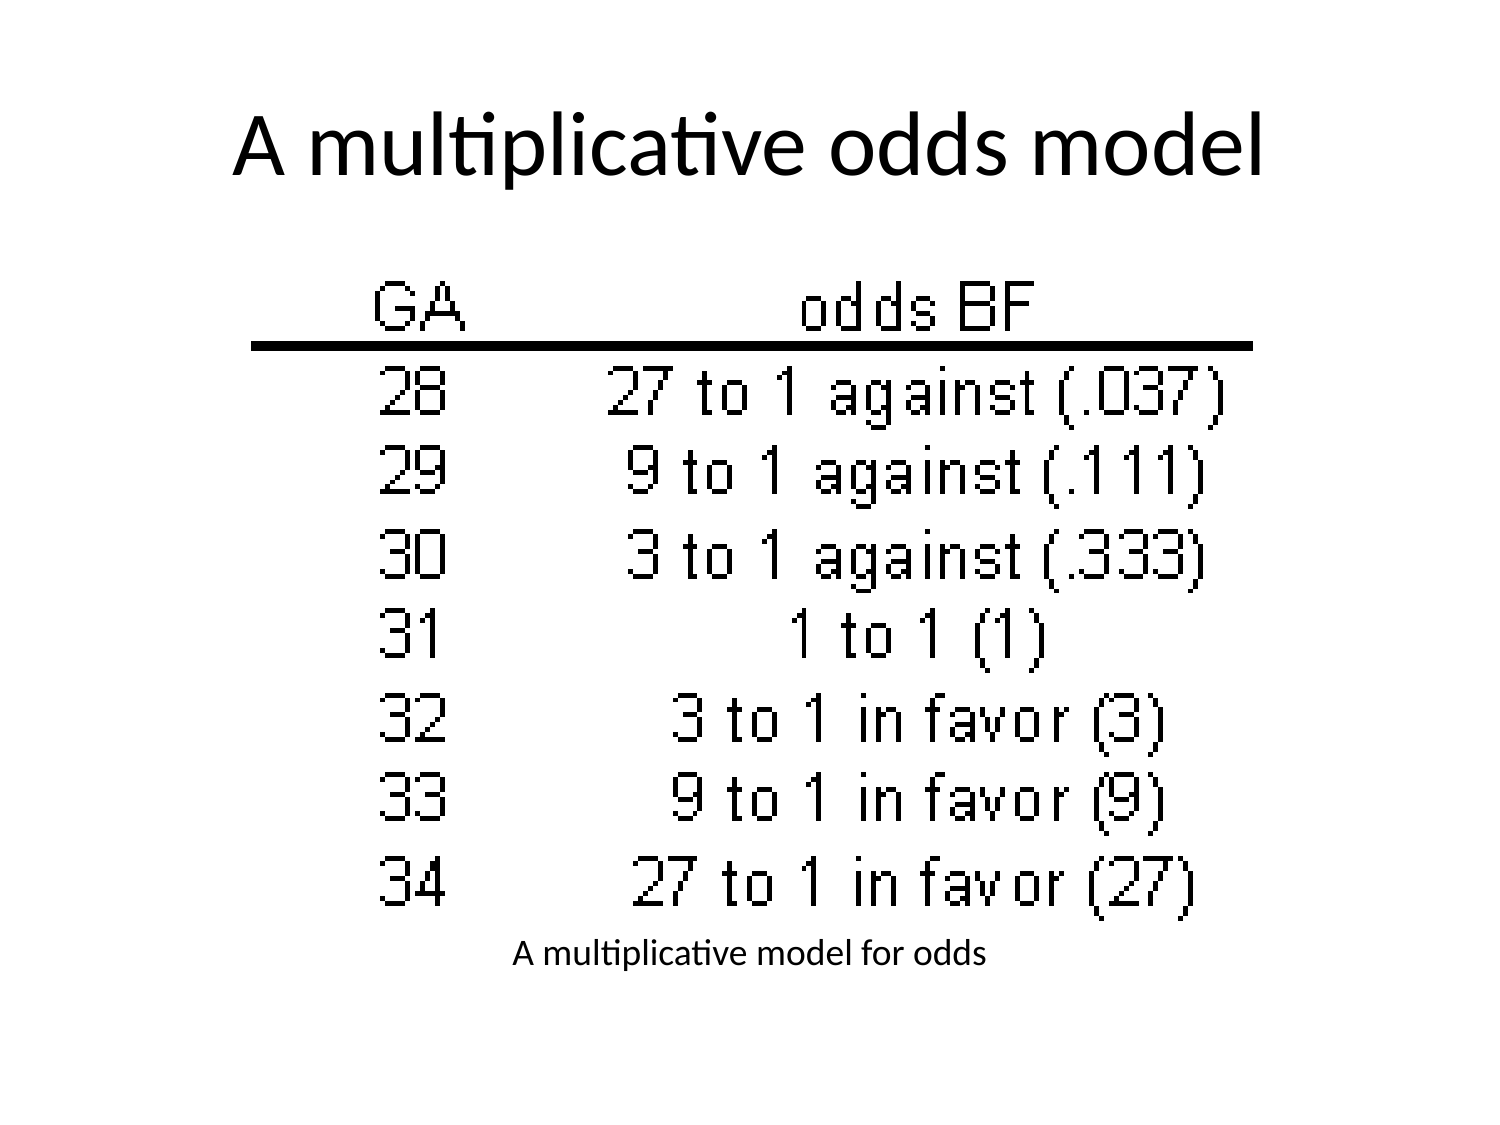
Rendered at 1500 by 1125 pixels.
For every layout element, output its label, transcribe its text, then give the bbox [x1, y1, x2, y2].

picture [247, 262, 1253, 921]
title A multiplicative odds model [75, 45, 1425, 233]
text_box A multiplicative model for odds [74, 920, 1425, 1005]
